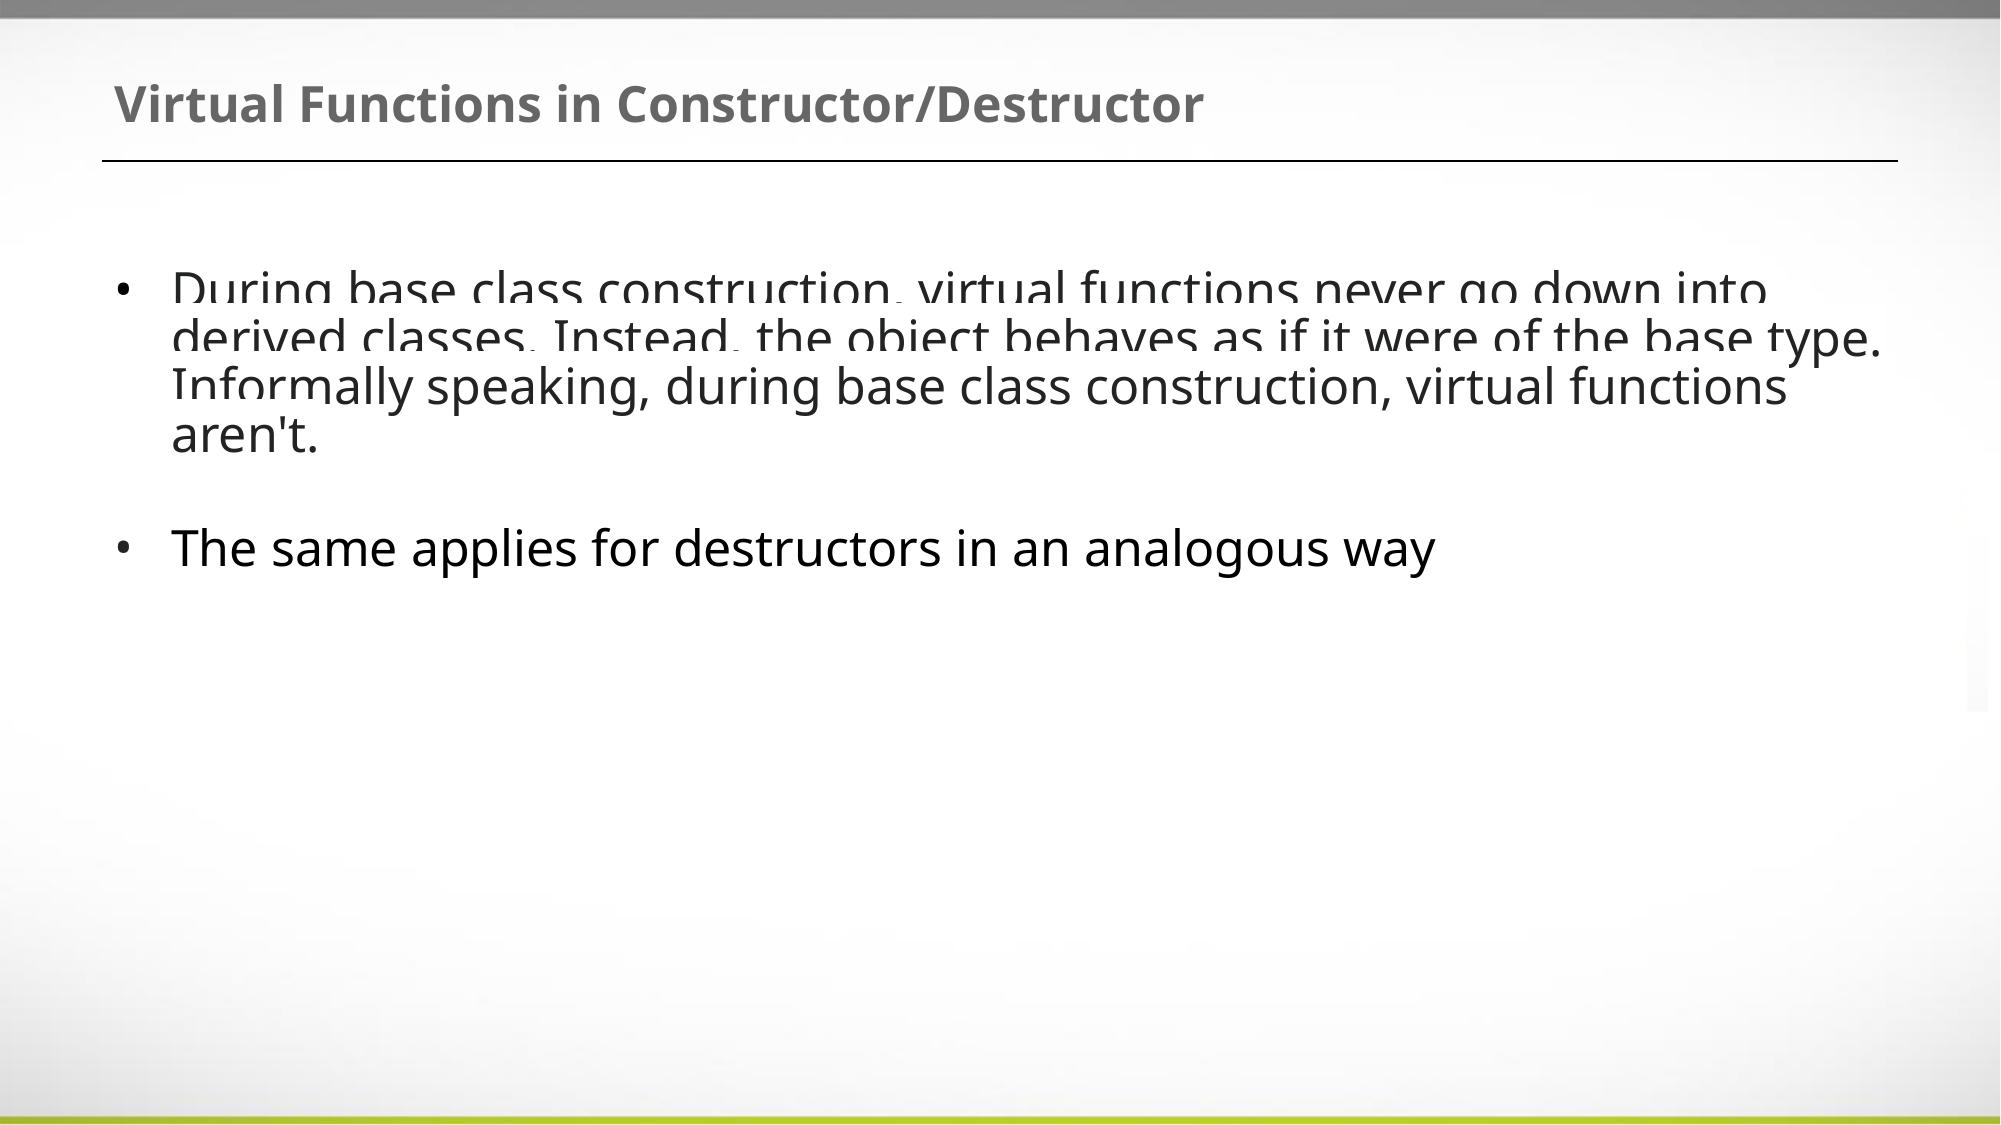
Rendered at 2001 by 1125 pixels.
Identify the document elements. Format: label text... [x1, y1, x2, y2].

picture [0, 0, 2001, 1125]
title Virtual Functions in Constructor/Destructor [99, 45, 1900, 161]
list During base class construction, virtual functions never go down into derived classes. Instead, the object behaves as if it were of the base type. Informally speaking, during base class construction, virtual functions aren't. The same applies for destructors in an analogous way [99, 262, 1900, 1005]
